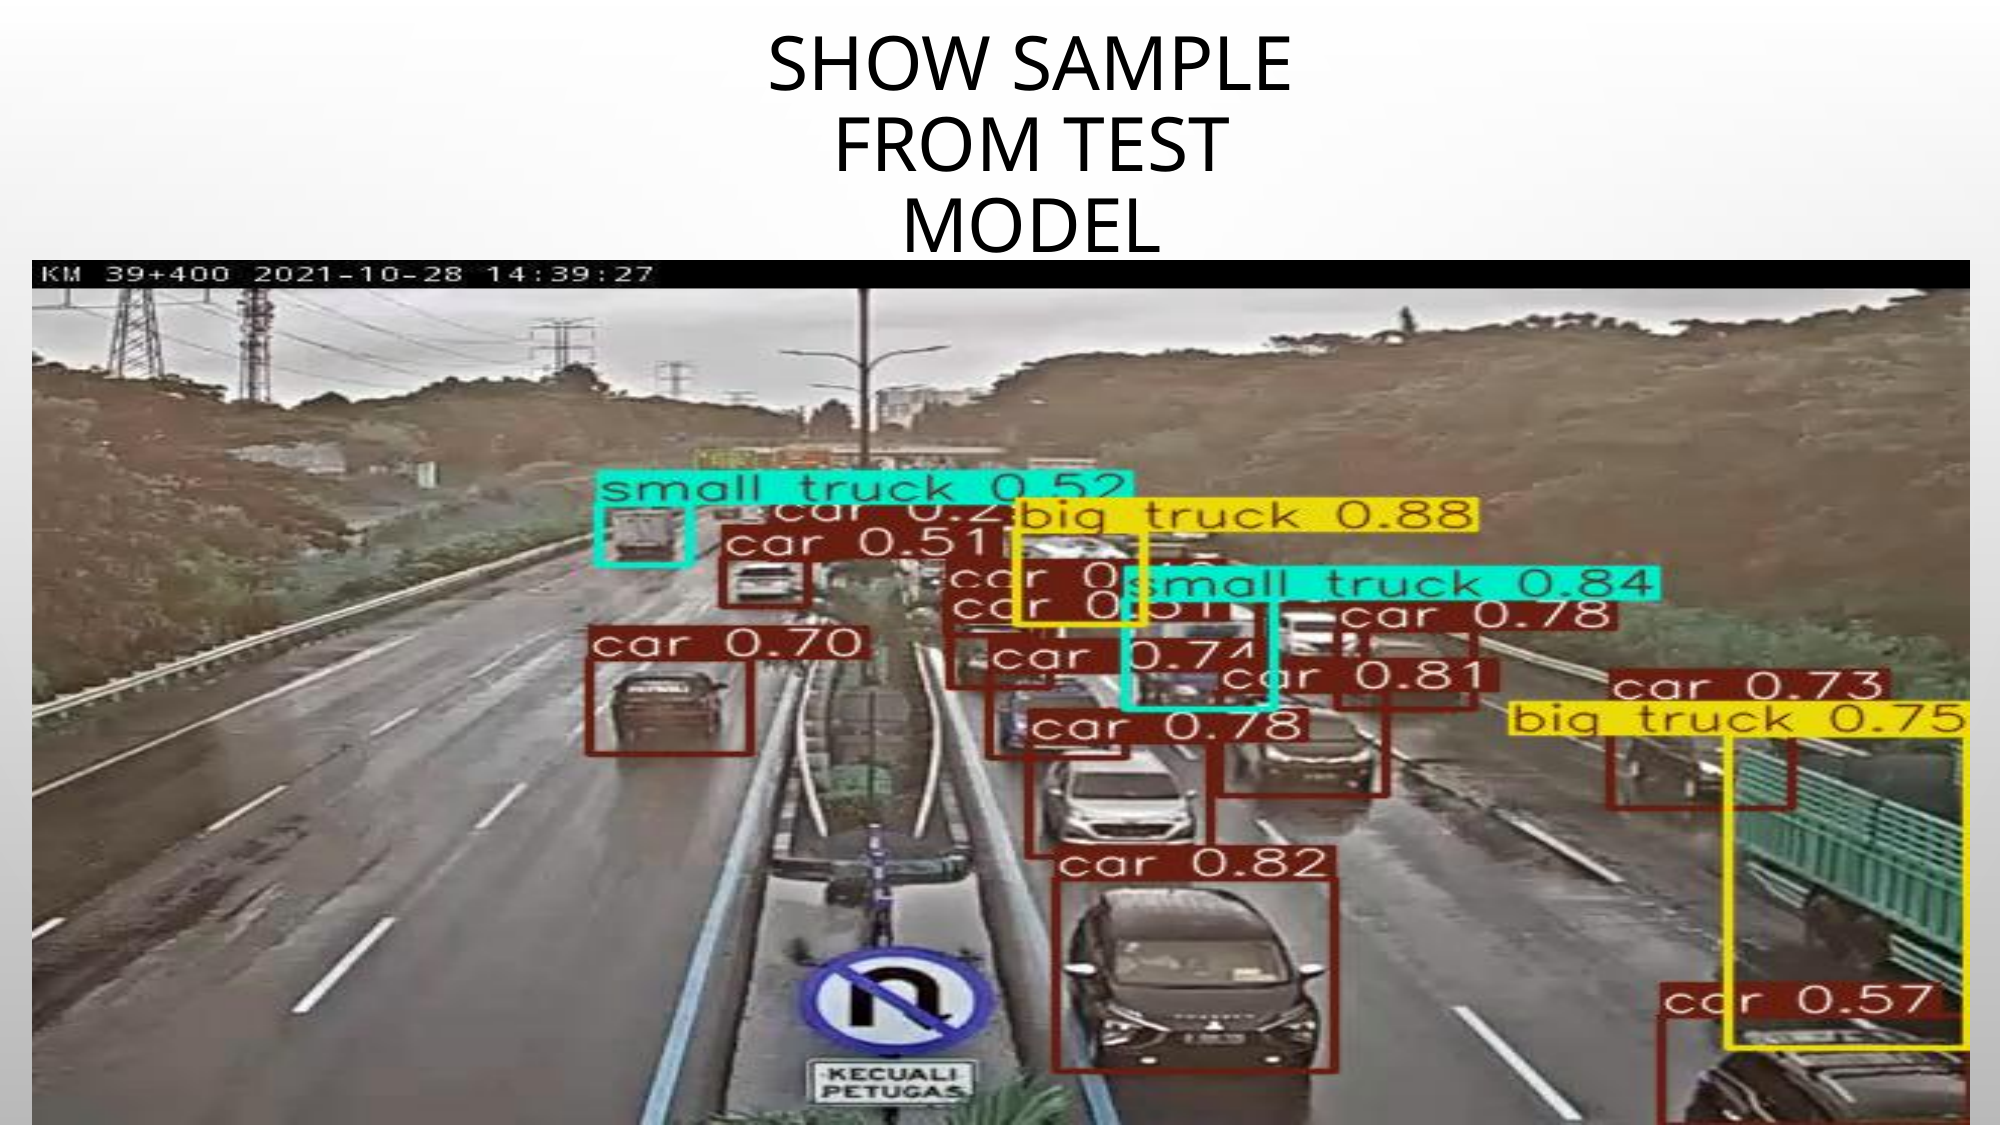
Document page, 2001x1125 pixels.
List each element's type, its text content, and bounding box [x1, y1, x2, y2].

picture [0, 0, 2000, 1125]
title Show Sample from Test Model [717, 33, 1345, 258]
